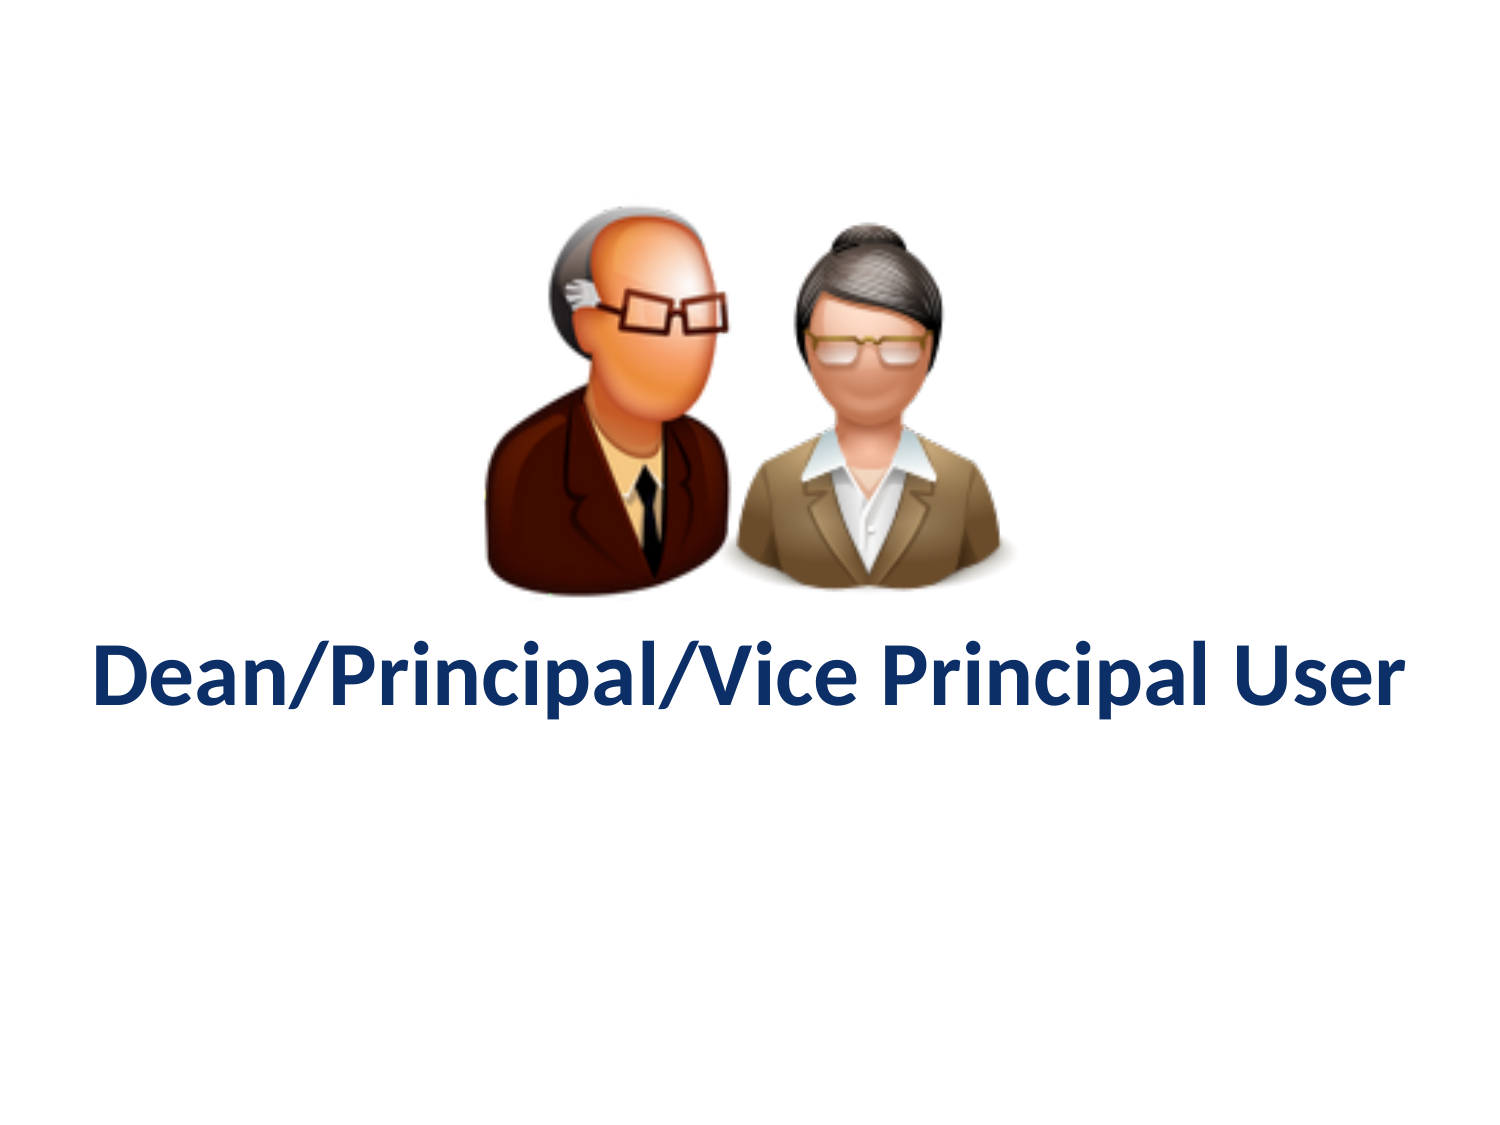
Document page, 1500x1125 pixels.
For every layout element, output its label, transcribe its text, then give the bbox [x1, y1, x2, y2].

title Dean/Principal/Vice Principal User [75, 575, 1425, 763]
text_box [437, 199, 1042, 601]
